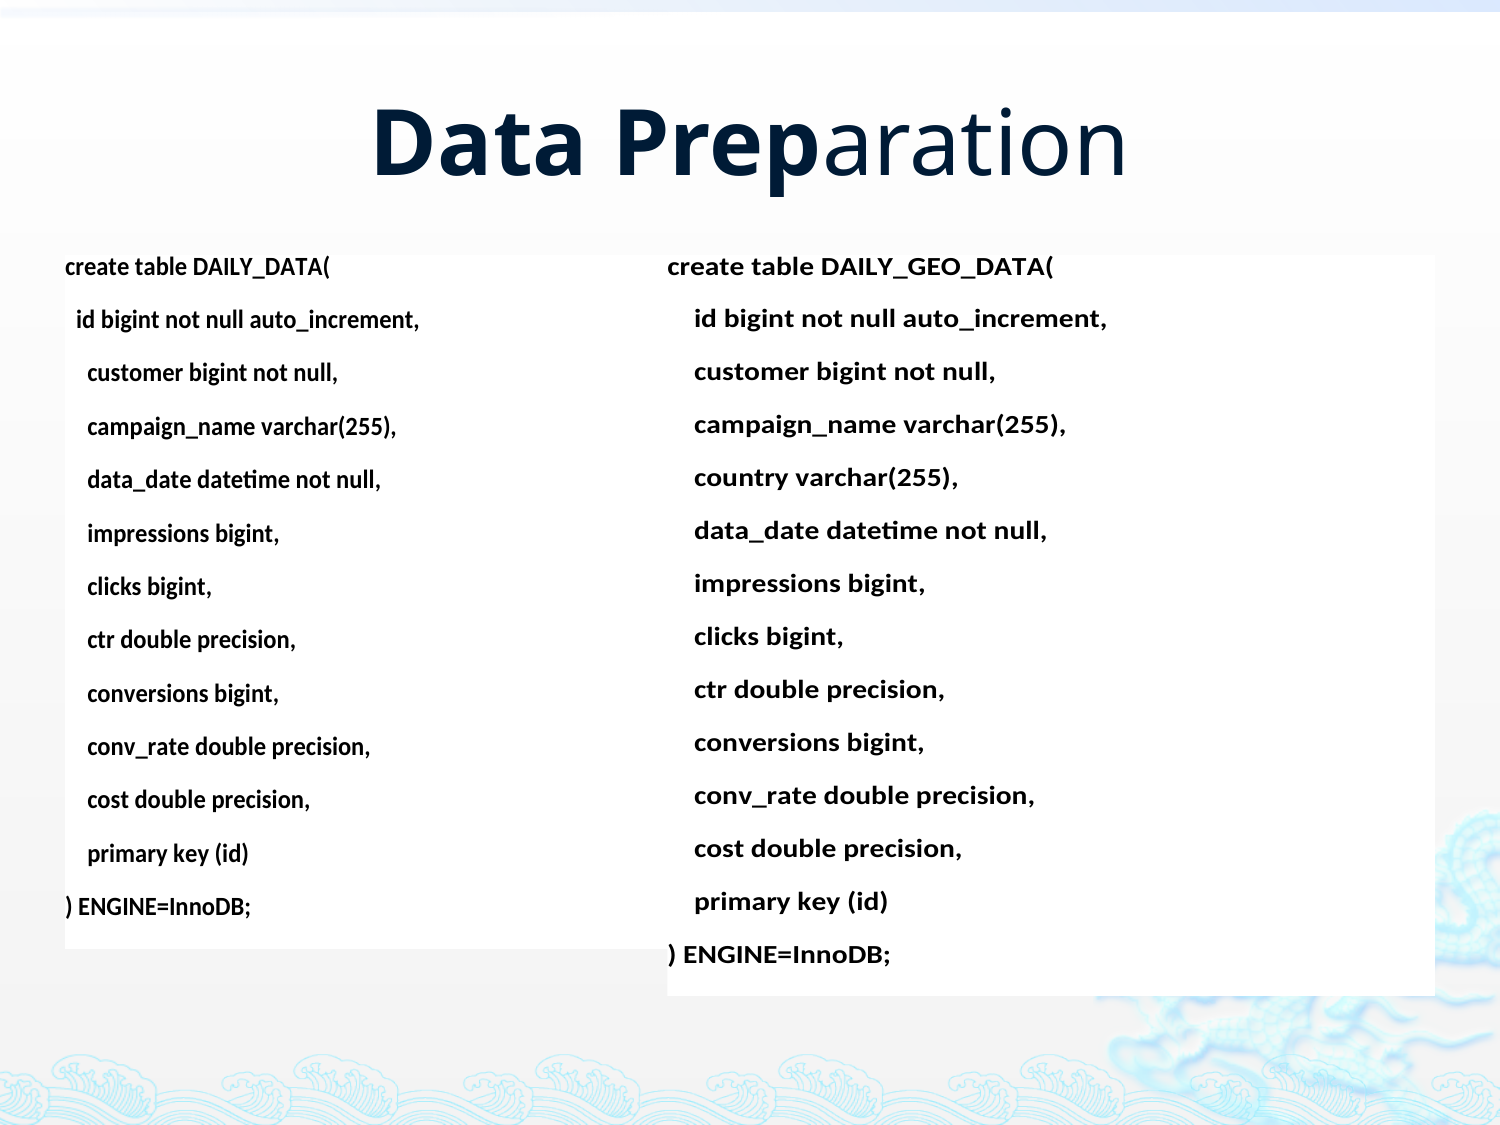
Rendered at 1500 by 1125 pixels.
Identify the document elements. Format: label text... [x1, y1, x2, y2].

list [666, 254, 1436, 1000]
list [64, 254, 666, 953]
title Data Preparation [75, 45, 1425, 233]
